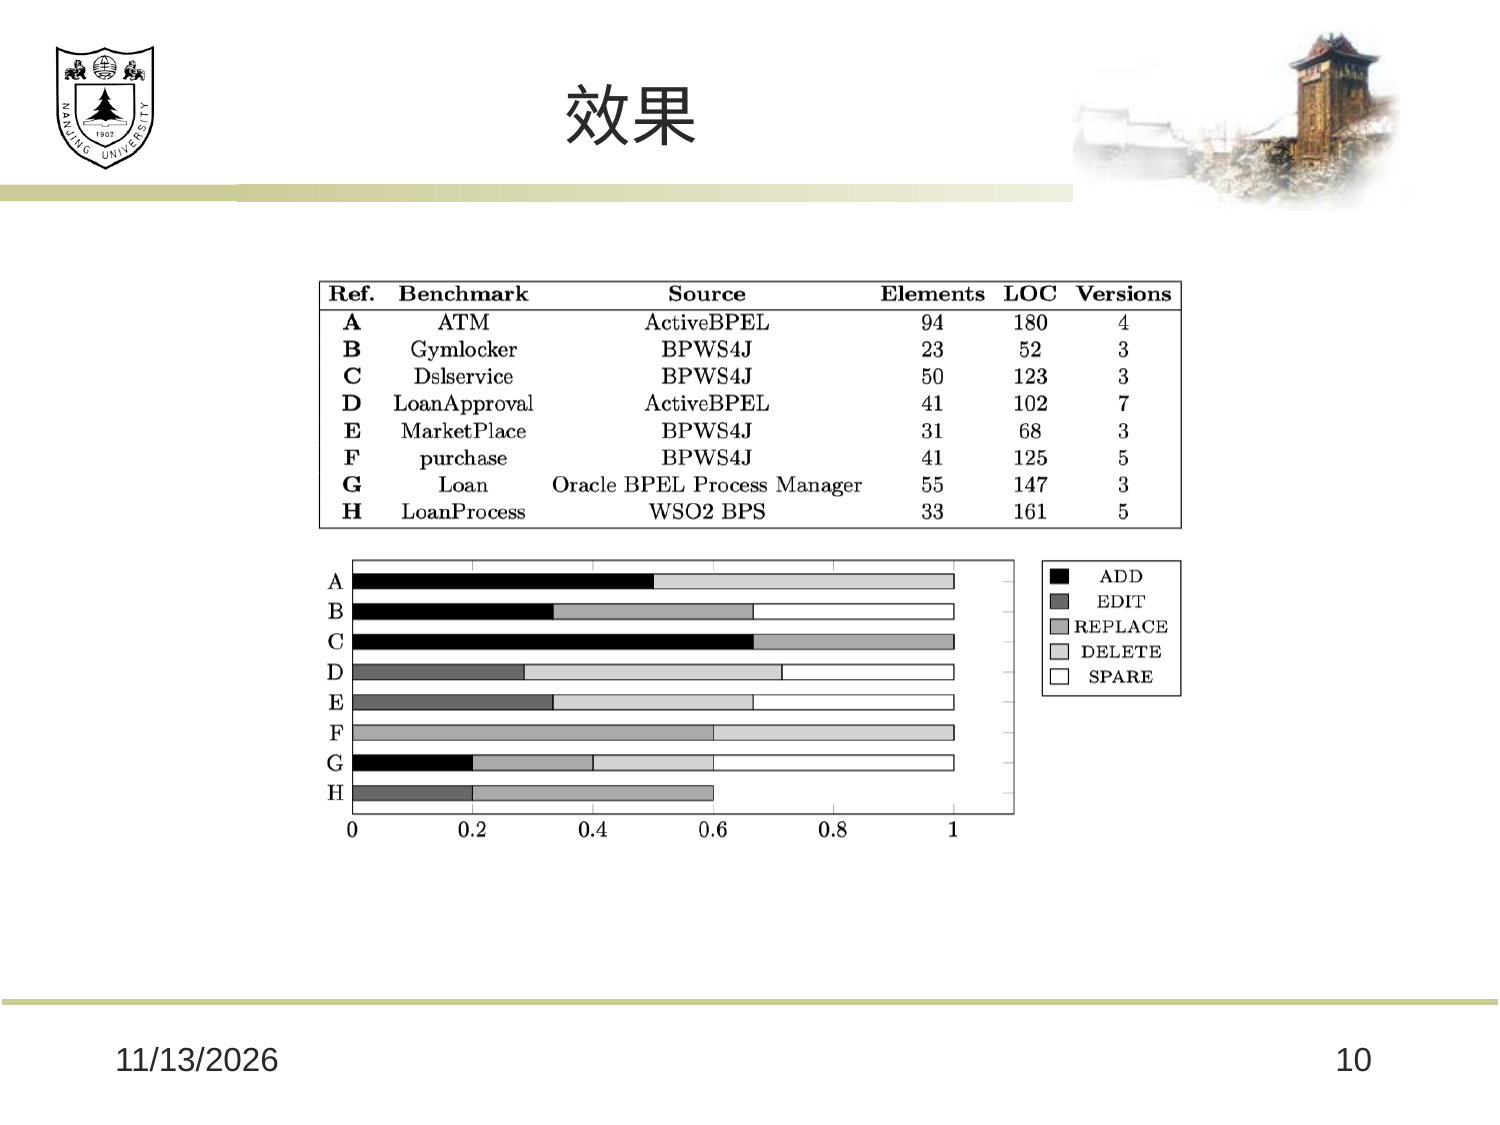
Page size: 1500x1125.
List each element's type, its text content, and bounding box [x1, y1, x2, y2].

picture [308, 273, 1192, 852]
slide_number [100, 1030, 313, 1107]
slide_number 10 [1234, 1030, 1388, 1107]
picture [50, 42, 160, 173]
title 效果 [170, 66, 1093, 162]
picture [2, 999, 1498, 1005]
picture [1073, 30, 1400, 211]
